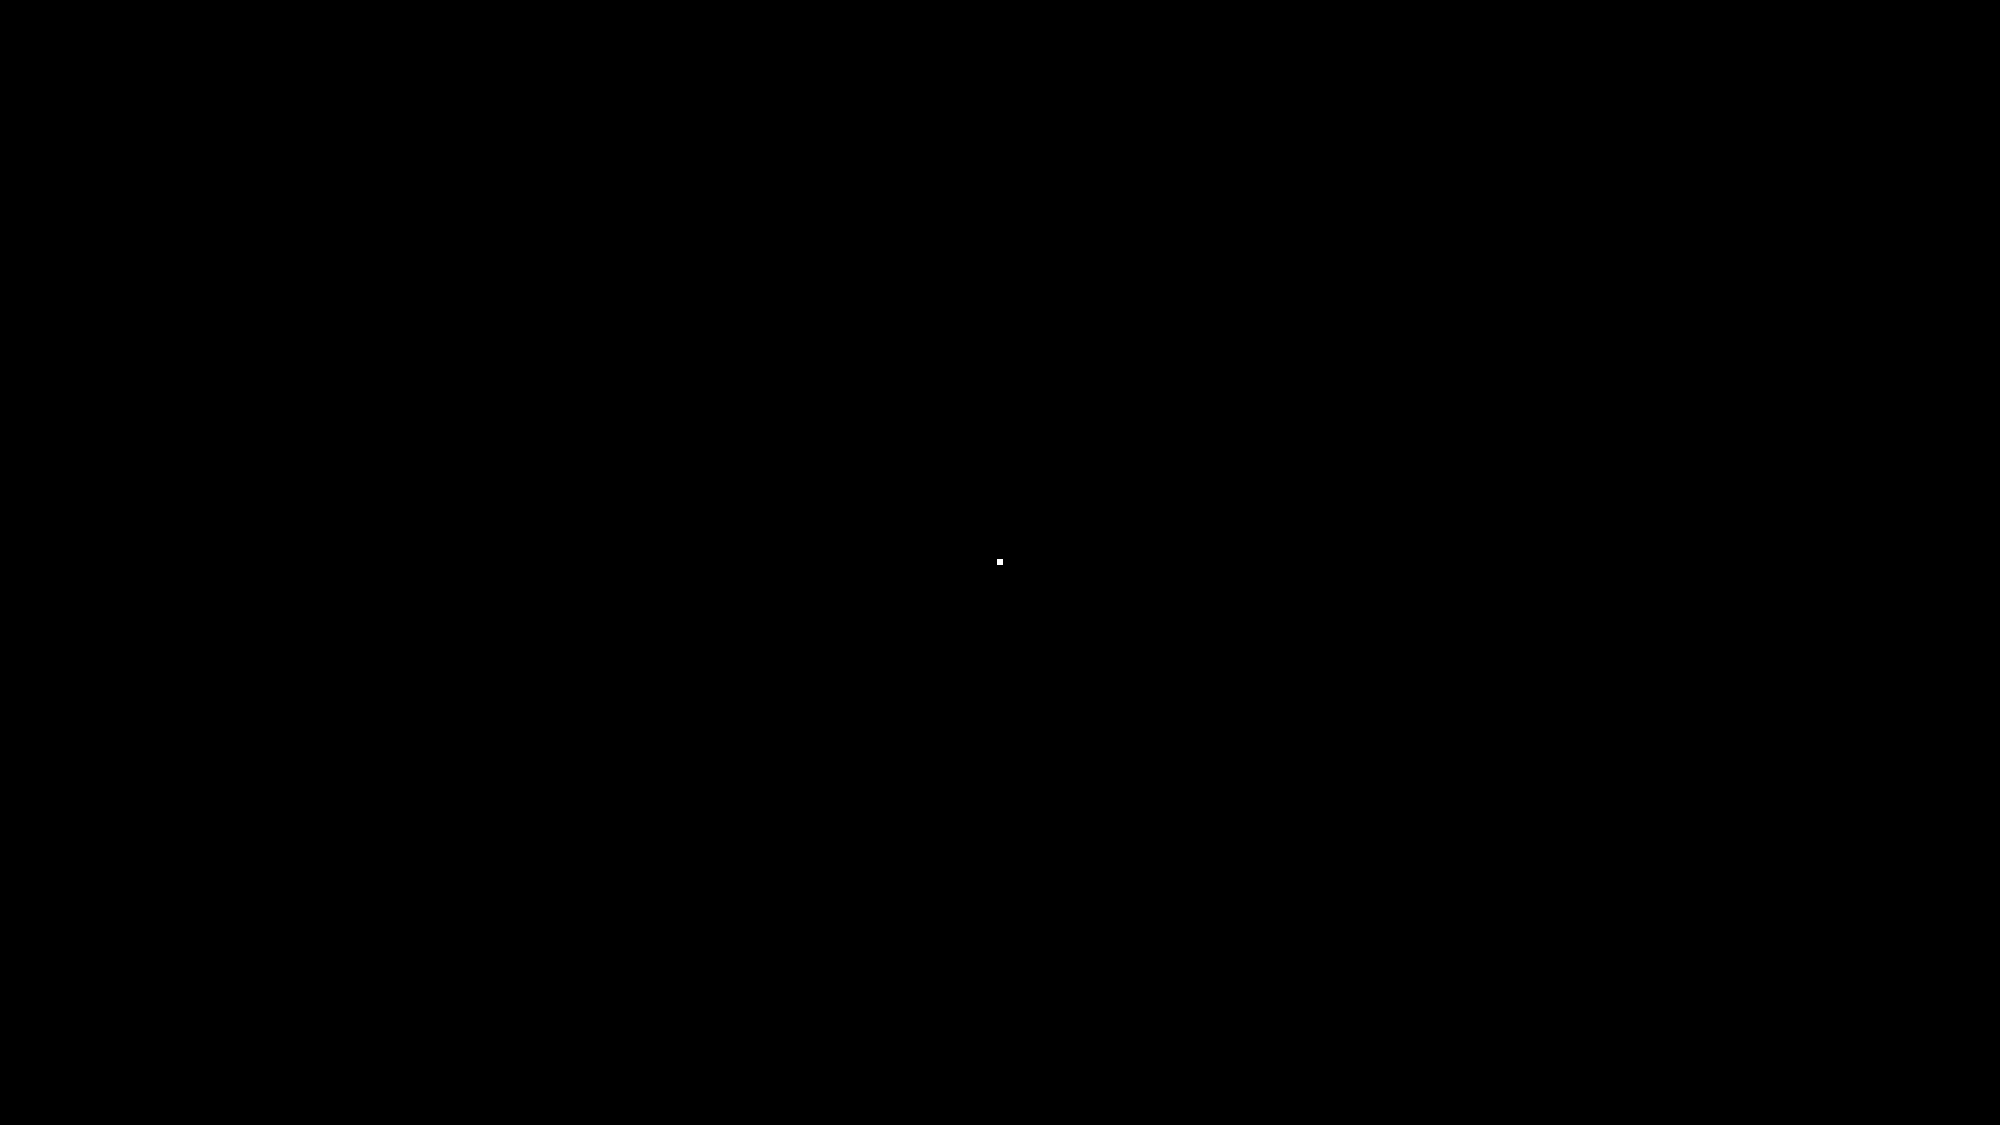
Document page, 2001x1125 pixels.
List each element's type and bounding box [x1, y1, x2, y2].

text_box [994, 557, 1005, 567]
